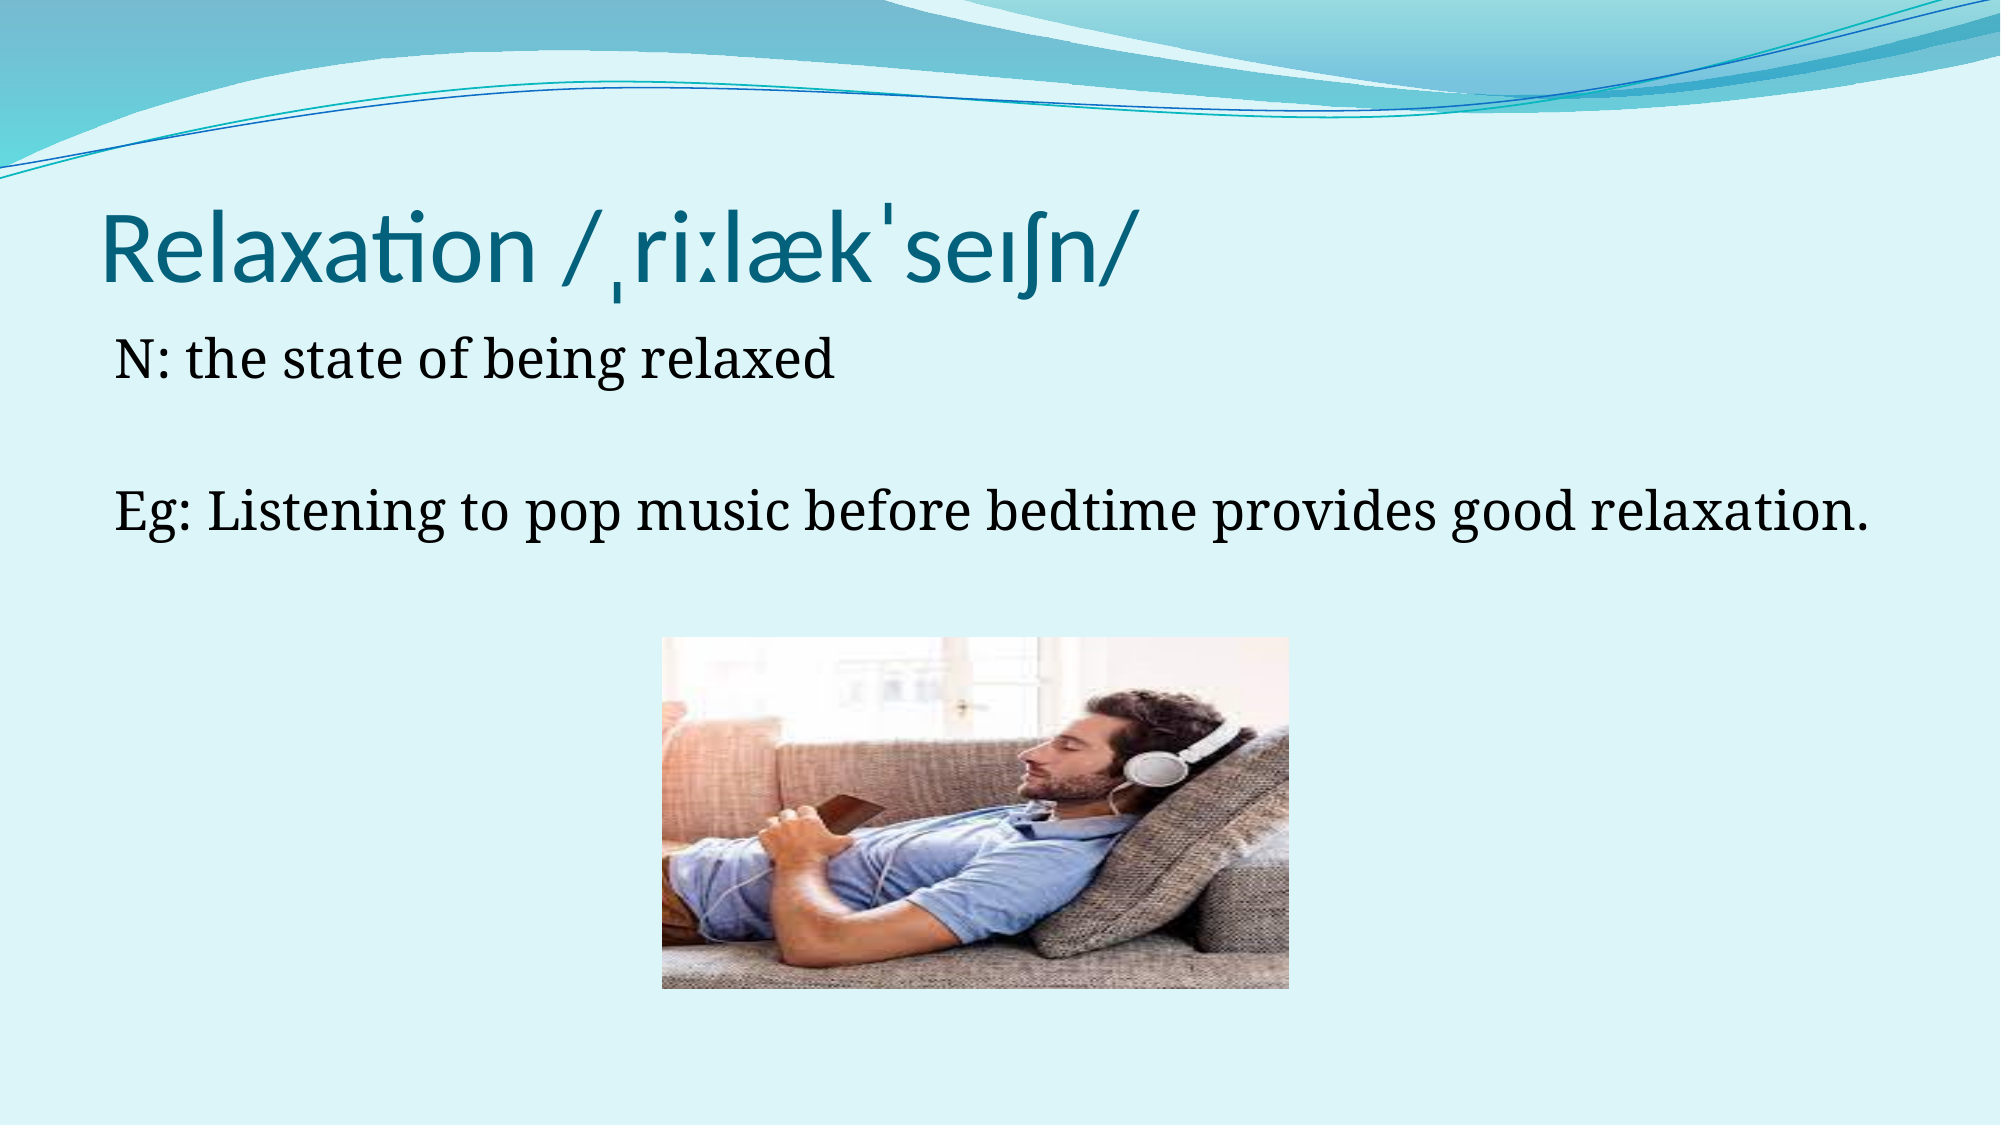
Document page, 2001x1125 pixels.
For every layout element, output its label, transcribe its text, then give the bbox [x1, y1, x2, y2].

title Relaxation /ˌriːlækˈseɪʃn/ [99, 115, 1900, 303]
list N: the state of being relaxed Eg: Listening to pop music before bedtime provides good relaxation. [99, 317, 1900, 1038]
picture [662, 637, 1289, 990]
